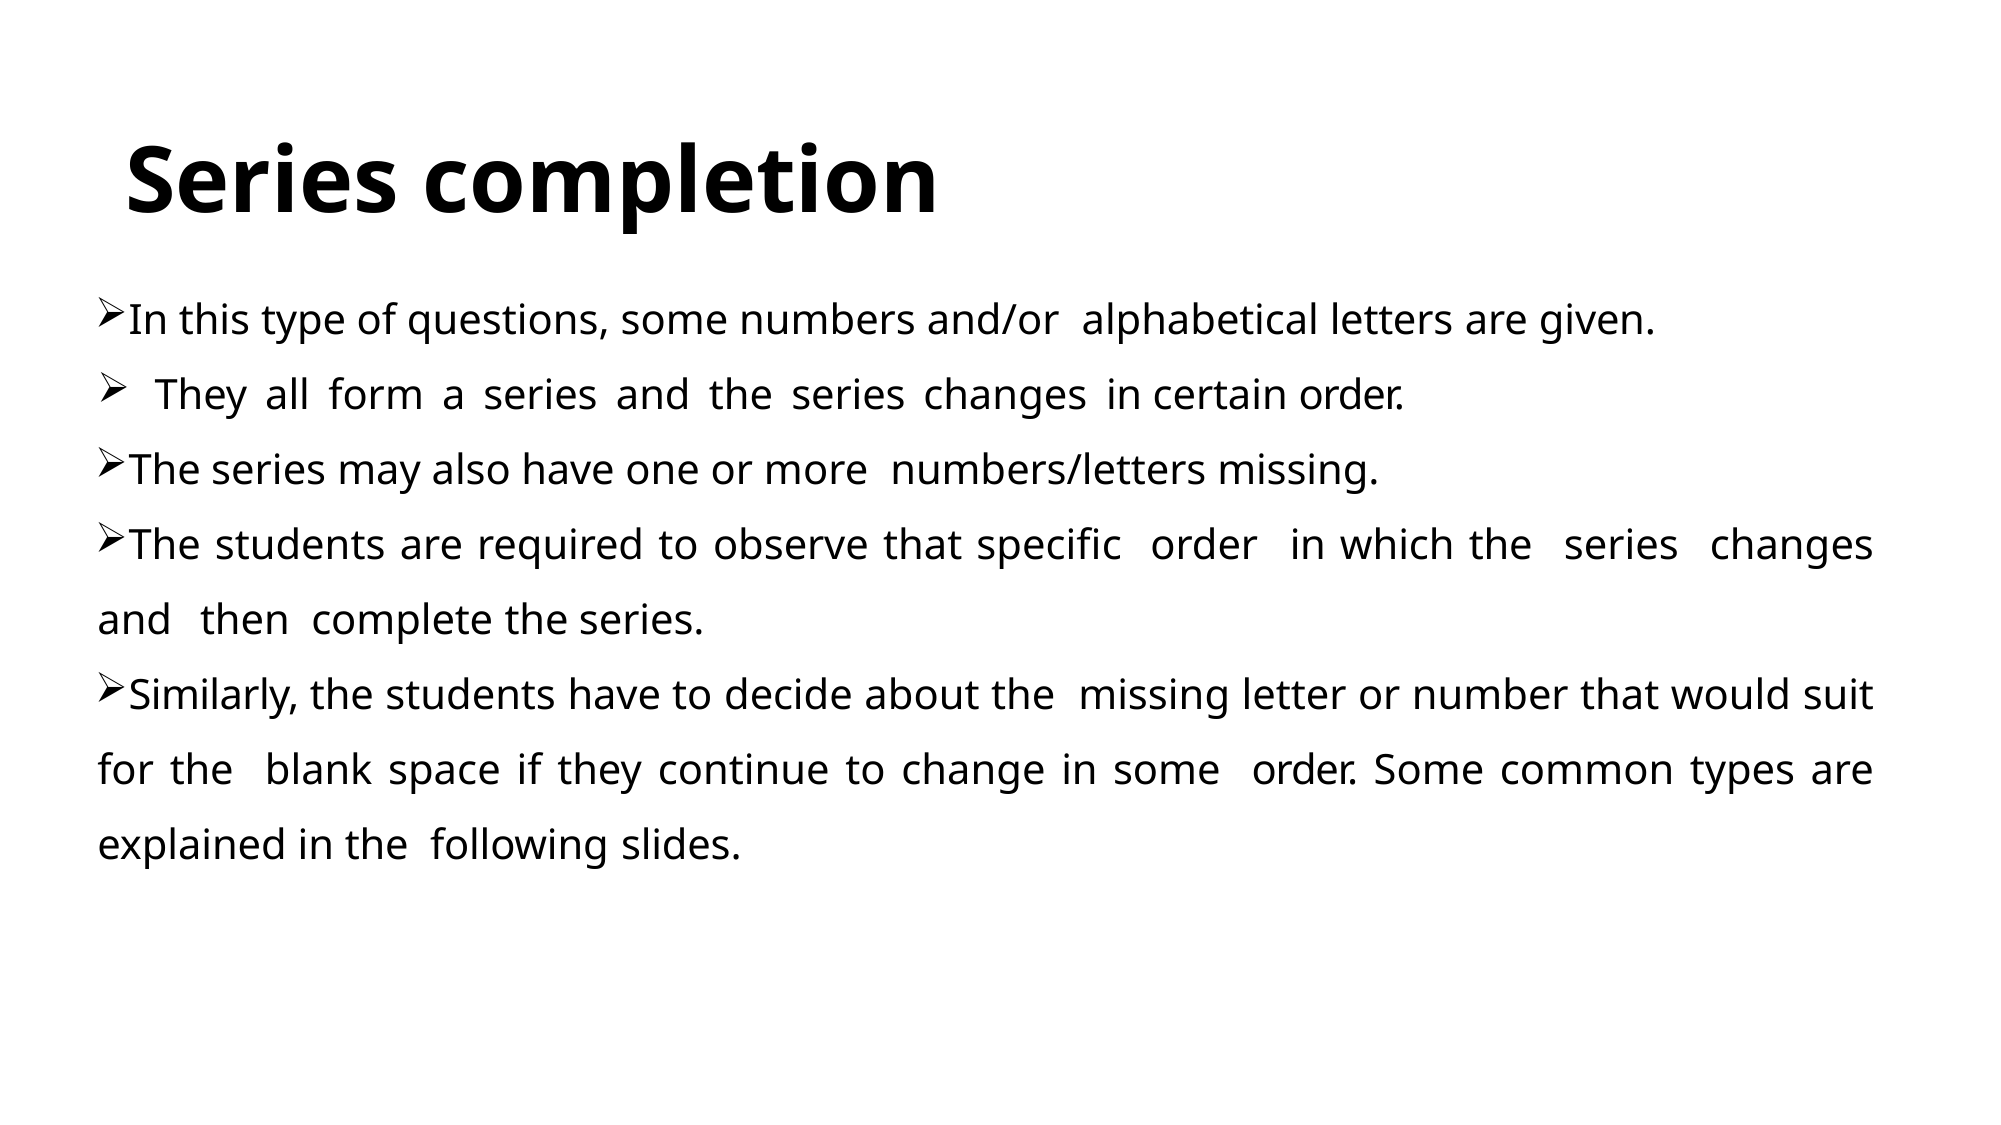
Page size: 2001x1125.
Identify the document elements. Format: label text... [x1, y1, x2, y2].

text_box In this type of questions, some numbers and/or alphabetical letters are given. They all form a series and the series changes in certain order. The series may also have one or more numbers/letters missing. The students are required to observe that specific order in which the series changes and then complete the series. Similarly, the students have to decide about the missing letter or number that would suit for the blank space if they continue to change in some order. Some common types are explained in the following slides. [80, 260, 1890, 921]
title Series completion [110, 70, 1761, 260]
